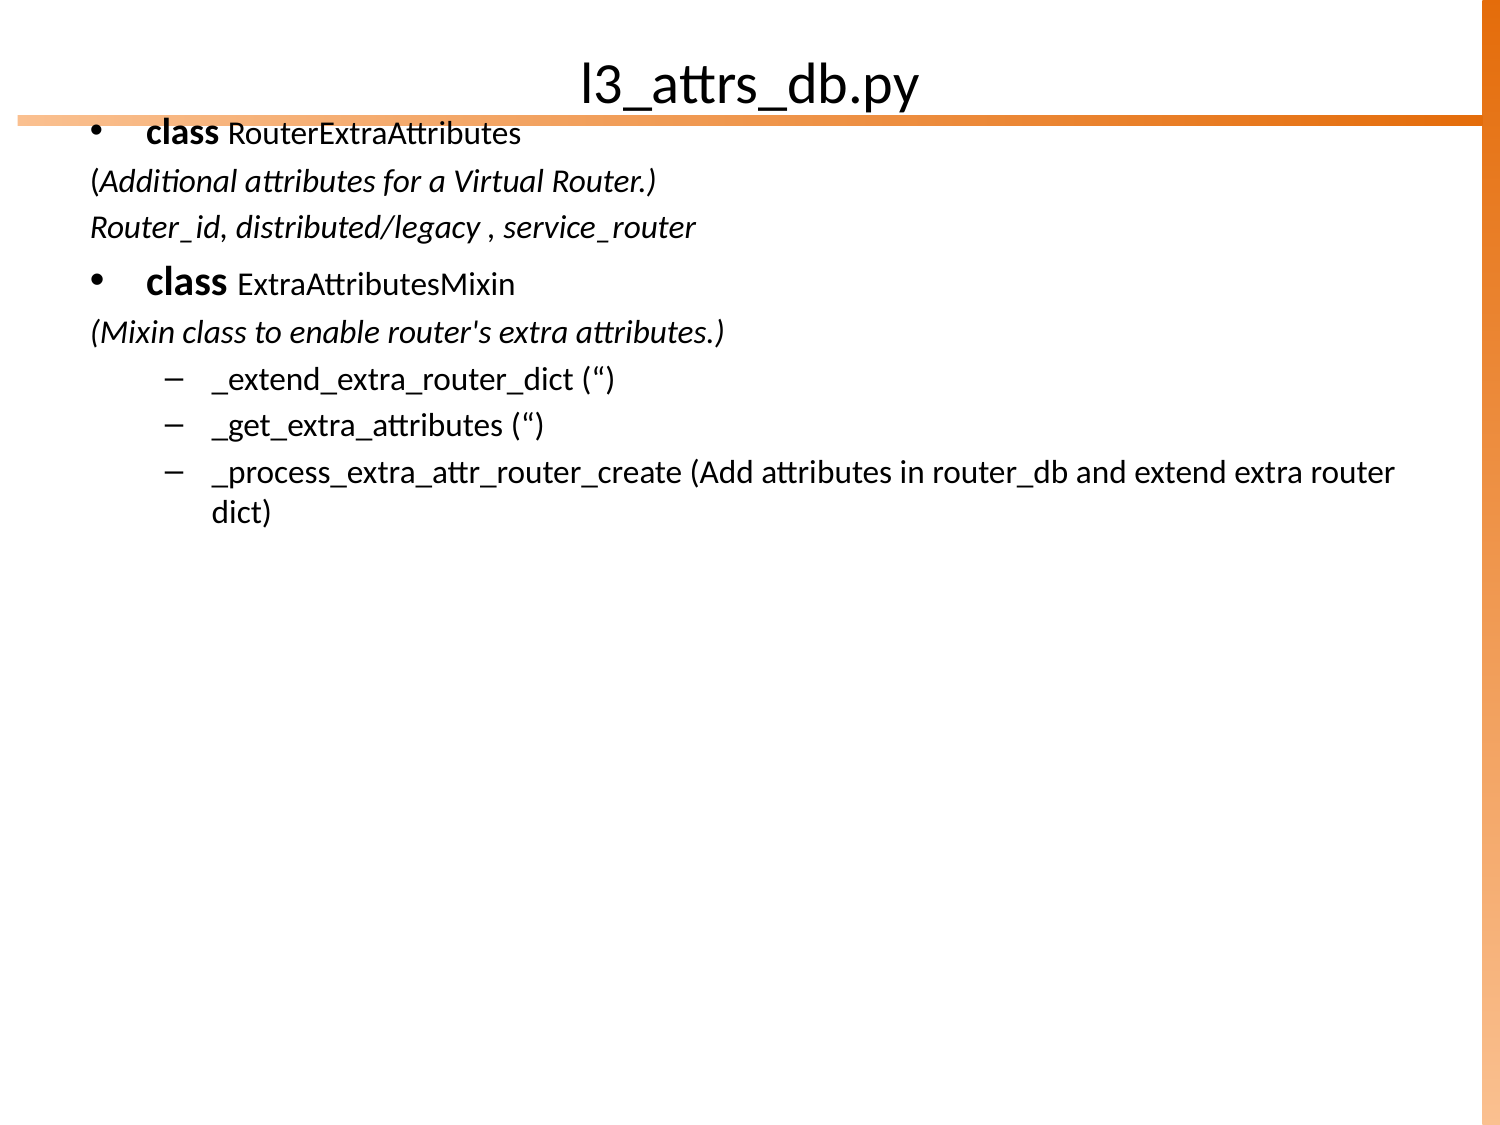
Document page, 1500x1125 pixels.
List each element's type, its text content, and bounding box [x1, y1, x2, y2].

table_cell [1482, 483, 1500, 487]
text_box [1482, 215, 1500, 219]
text_box l3_attrs_db.py [74, 37, 1425, 99]
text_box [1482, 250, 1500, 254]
text_box class RouterExtraAttributes (Additional attributes for a Virtual Router.) Router_id, distributed/legacy , service_router class ExtraAttributesMixin (Mixin class to enable router's extra attributes.) _extend_extra_router_dict (“) _get_extra_attributes (“) _process_extra_attr_router_create (Add attributes in router_db and extend extra router dict) [74, 99, 1425, 1075]
